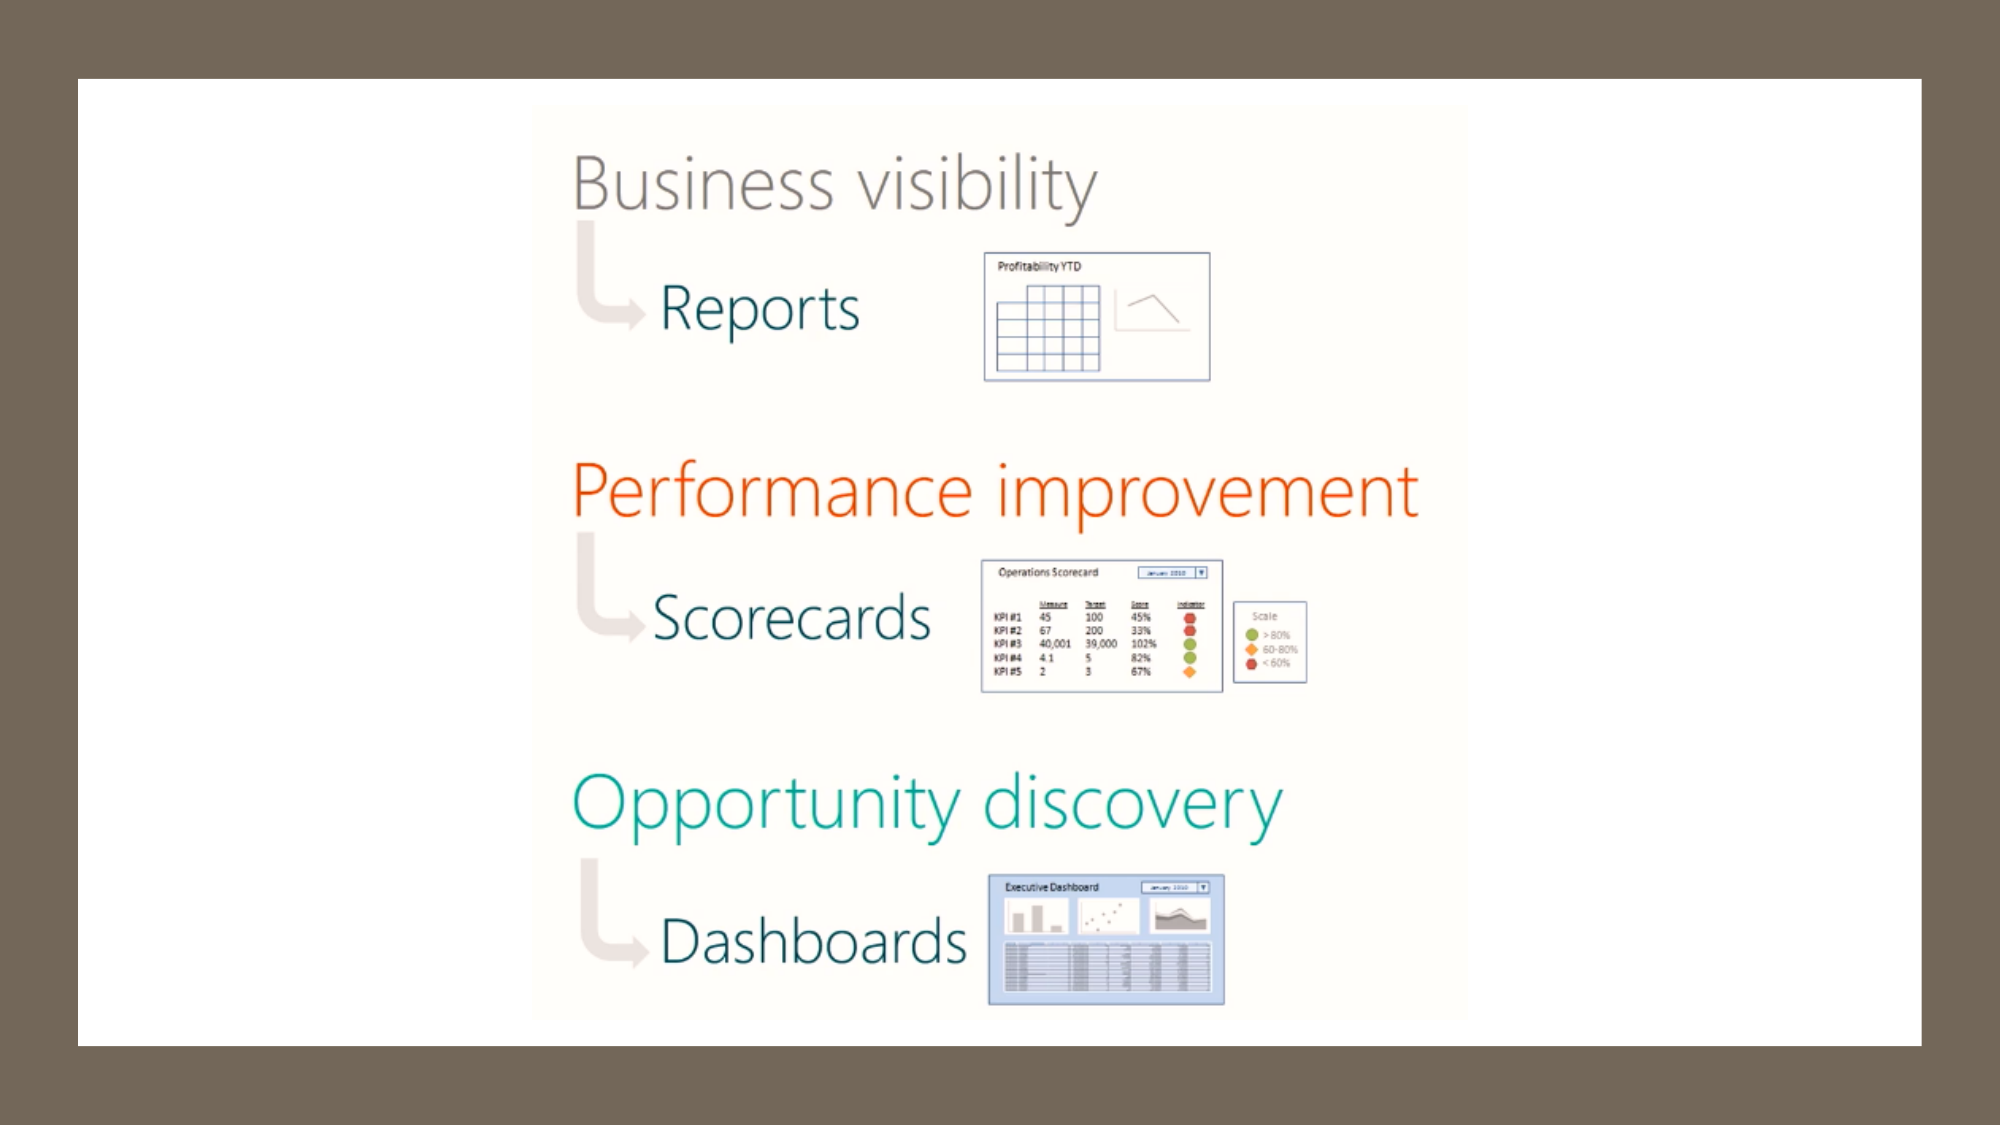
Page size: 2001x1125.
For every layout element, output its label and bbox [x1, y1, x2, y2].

text_box [77, 78, 1923, 1047]
text_box [0, 0, 2000, 1125]
picture [532, 105, 1468, 1020]
